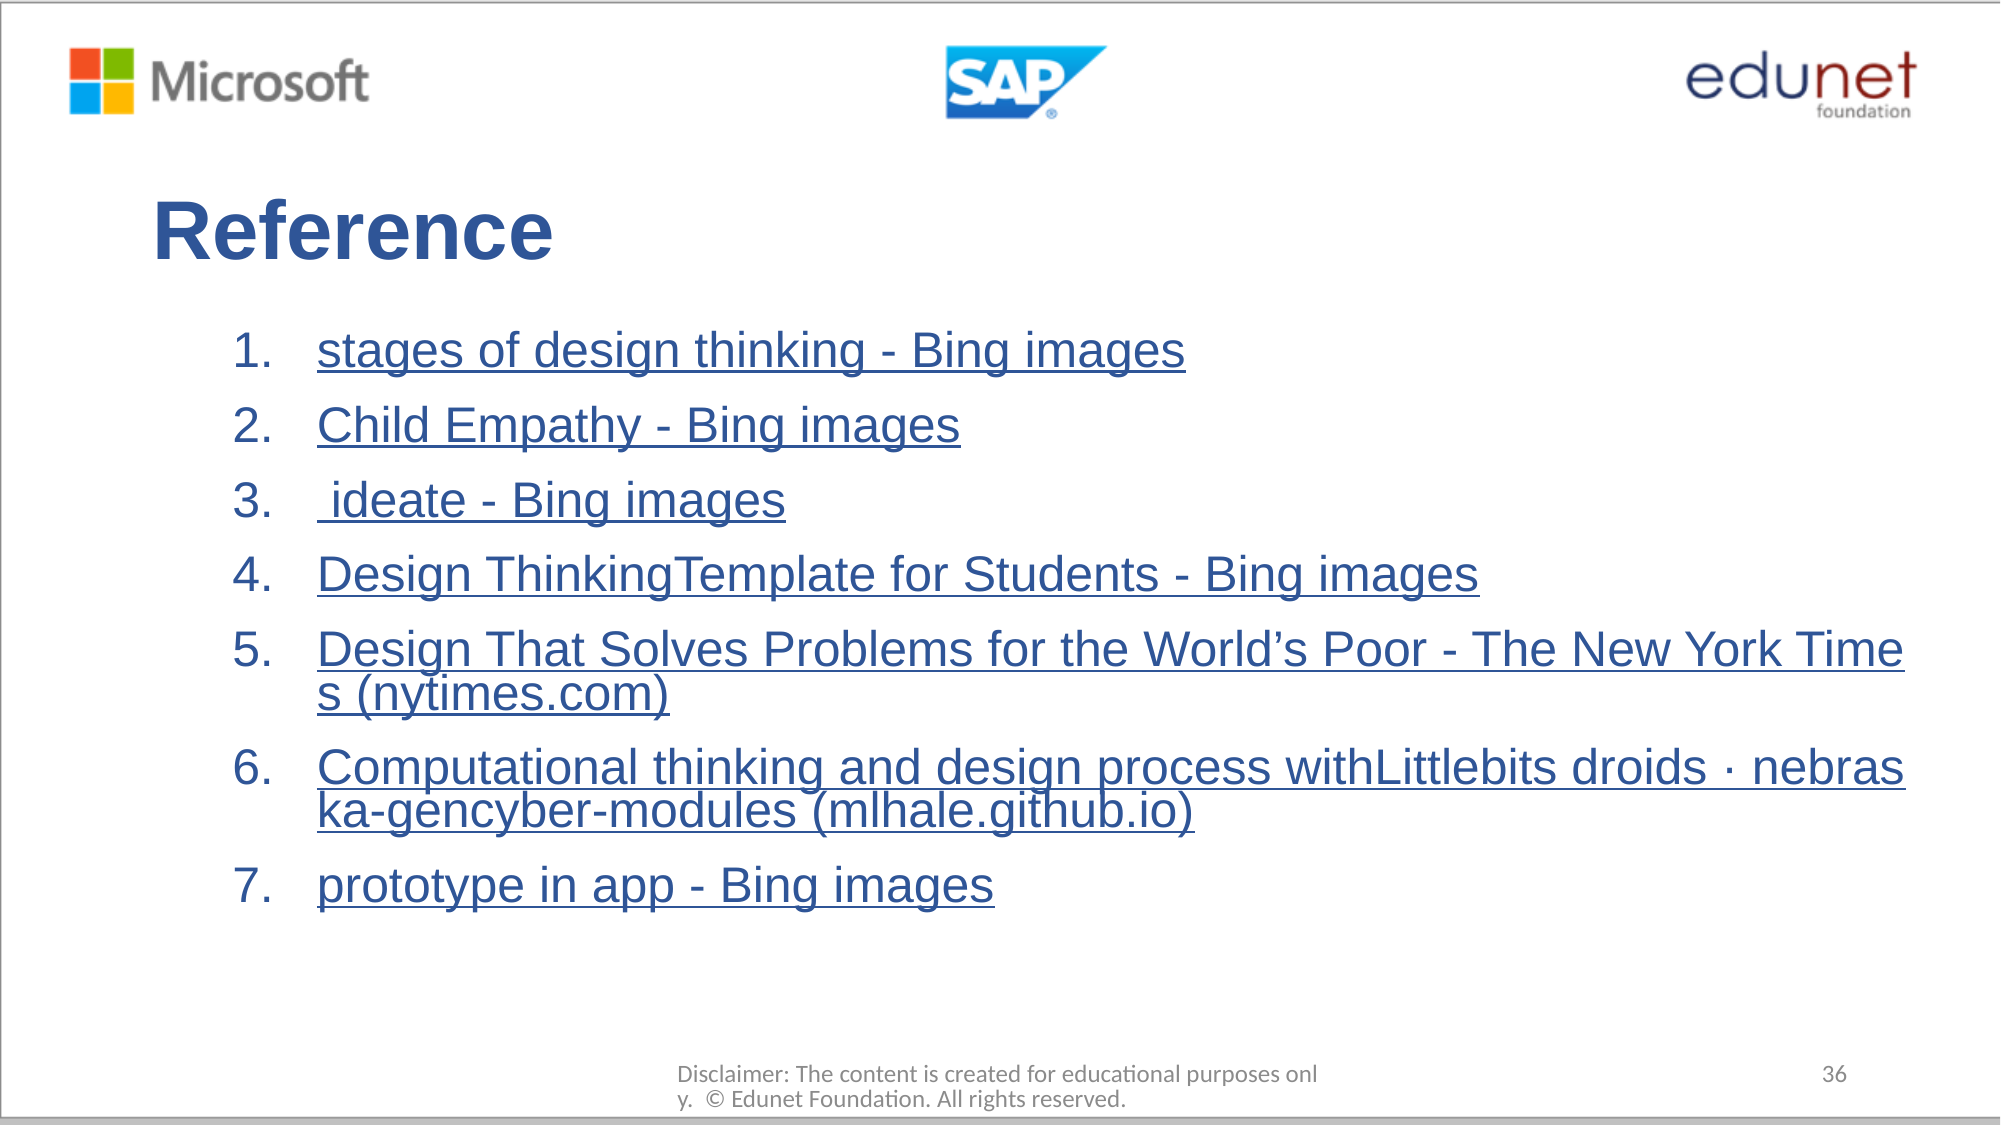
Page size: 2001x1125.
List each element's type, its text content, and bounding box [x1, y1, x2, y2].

slide_number 36 [1412, 1042, 1863, 1103]
title Reference [137, 162, 1863, 304]
list stages of design thinking - Bing images Child Empathy - Bing images ideate - Bing images Design ThinkingTemplate for Students - Bing images Design That Solves Problems for the World’s Poor - The New York Times (nytimes.com) Computational thinking and design process withLittlebits droids · nebraska-gencyber-modules (mlhale.github.io) prototype in app - Bing images [217, 316, 1943, 1019]
footer Disclaimer: The content is created for educational purposes only. © Edunet Foundation. All rights reserved.​ [662, 1042, 1338, 1103]
picture [0, 0, 2001, 1125]
